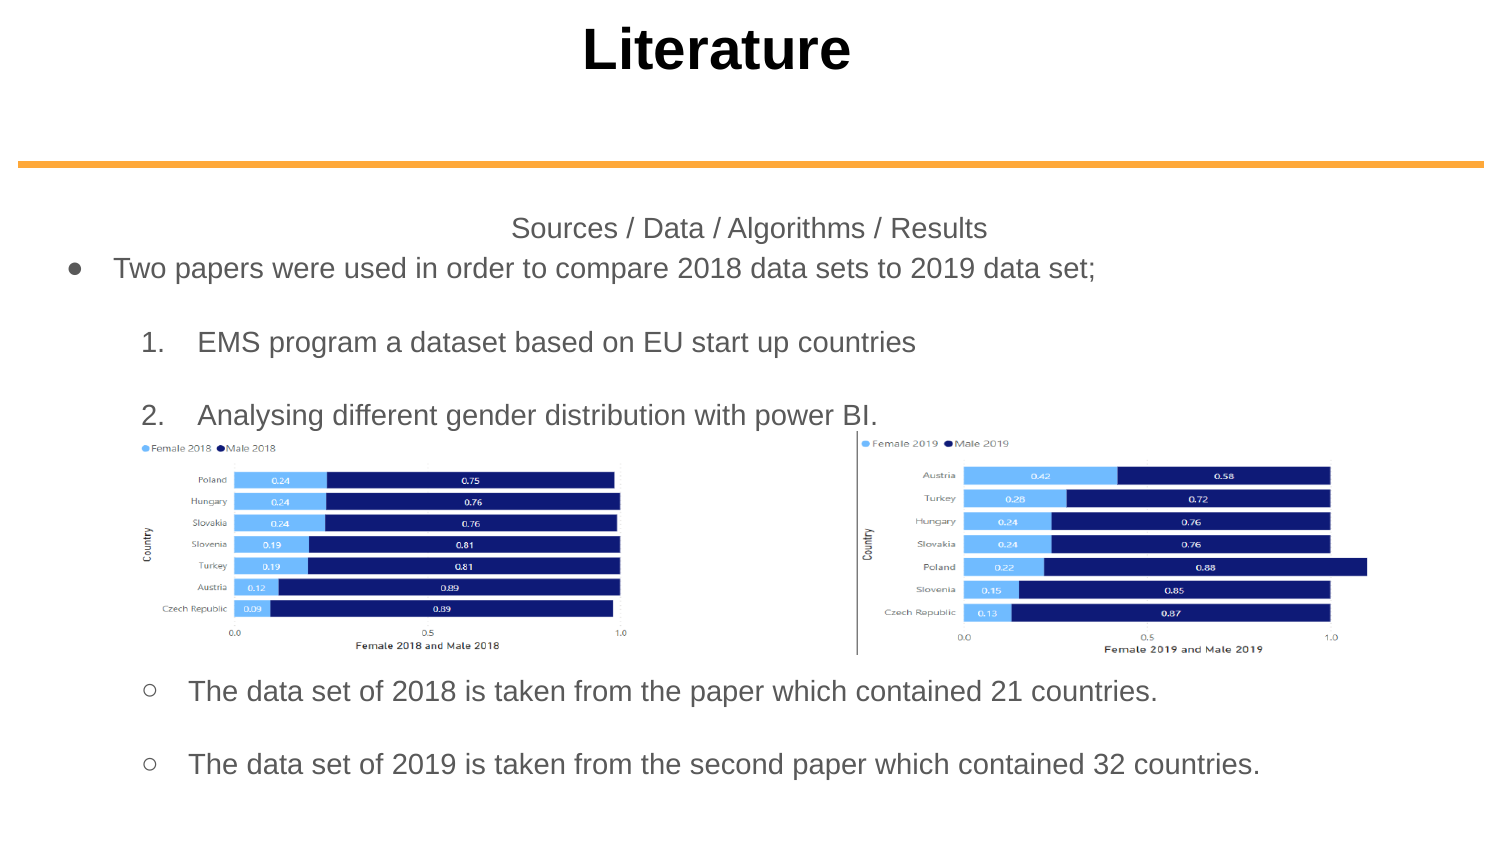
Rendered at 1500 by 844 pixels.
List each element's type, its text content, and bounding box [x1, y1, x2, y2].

title Literature [18, 0, 1417, 91]
picture [855, 431, 1382, 655]
list Sources / Data / Algorithms / Results Two papers were used in order to compare 2018 data sets to 2019 data set; EMS program a dataset based on EU start up countries Analysing different gender distribution with power BI. The data set of 2018 is taken from the paper which contained 21 countries. The data set of 2019 is taken from the second paper which contained 32 countries. [51, 189, 1449, 844]
picture [118, 431, 645, 655]
